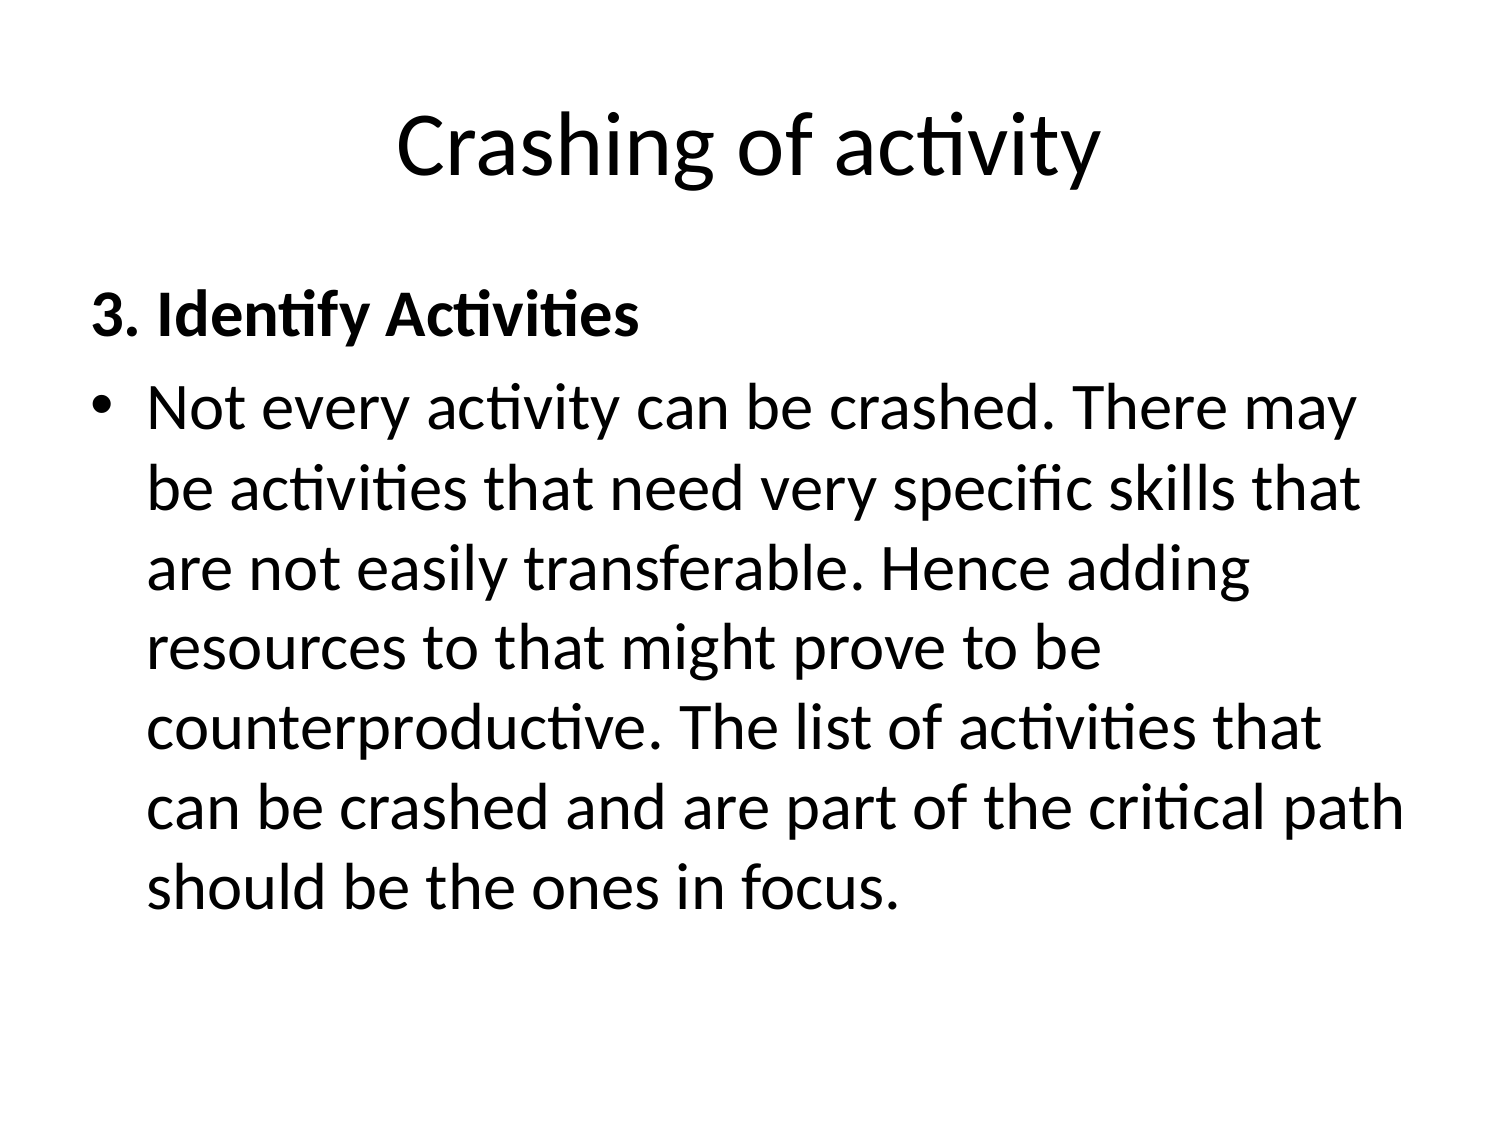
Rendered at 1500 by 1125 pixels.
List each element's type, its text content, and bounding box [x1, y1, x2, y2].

list 3. Identify Activities Not every activity can be crashed. There may be activities that need very specific skills that are not easily transferable. Hence adding resources to that might prove to be counterproductive. The list of activities that can be crashed and are part of the critical path should be the ones in focus. [75, 262, 1425, 1005]
title Crashing of activity [75, 45, 1425, 233]
